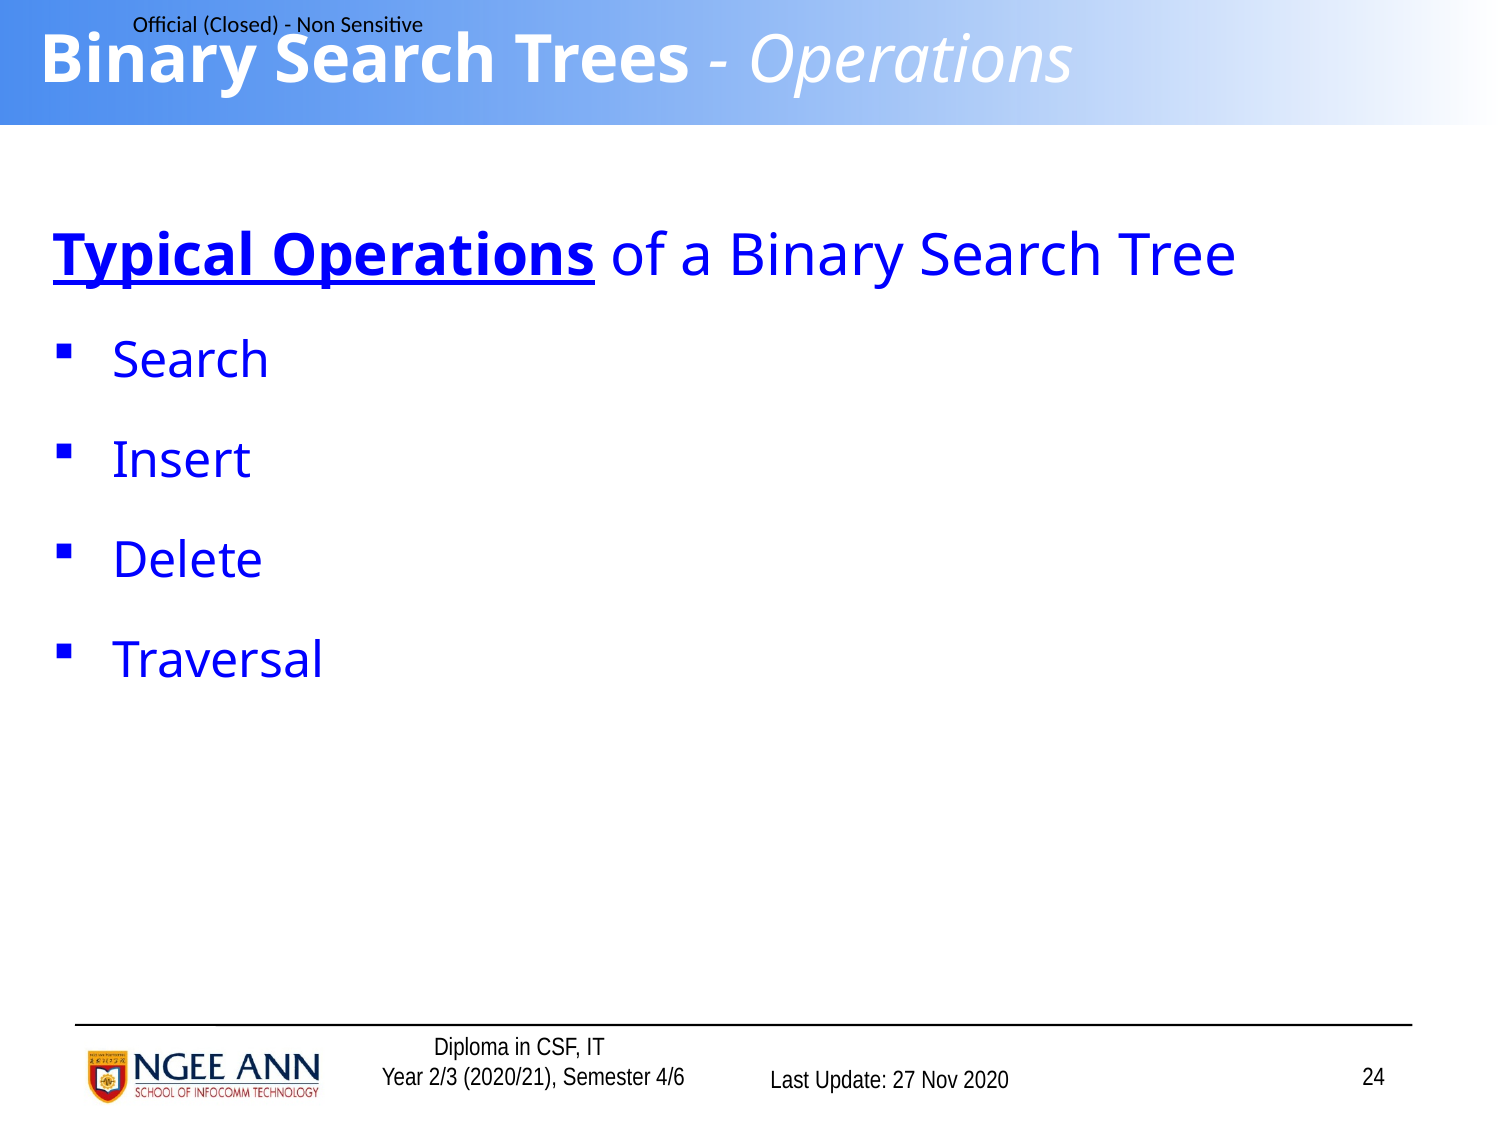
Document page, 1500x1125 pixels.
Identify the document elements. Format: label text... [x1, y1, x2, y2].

title Binary Search Trees - Operations [23, 0, 1500, 115]
picture [62, 1028, 344, 1125]
text_box Typical Operations of a Binary Search Tree Search Insert Delete Traversal [37, 174, 1463, 975]
